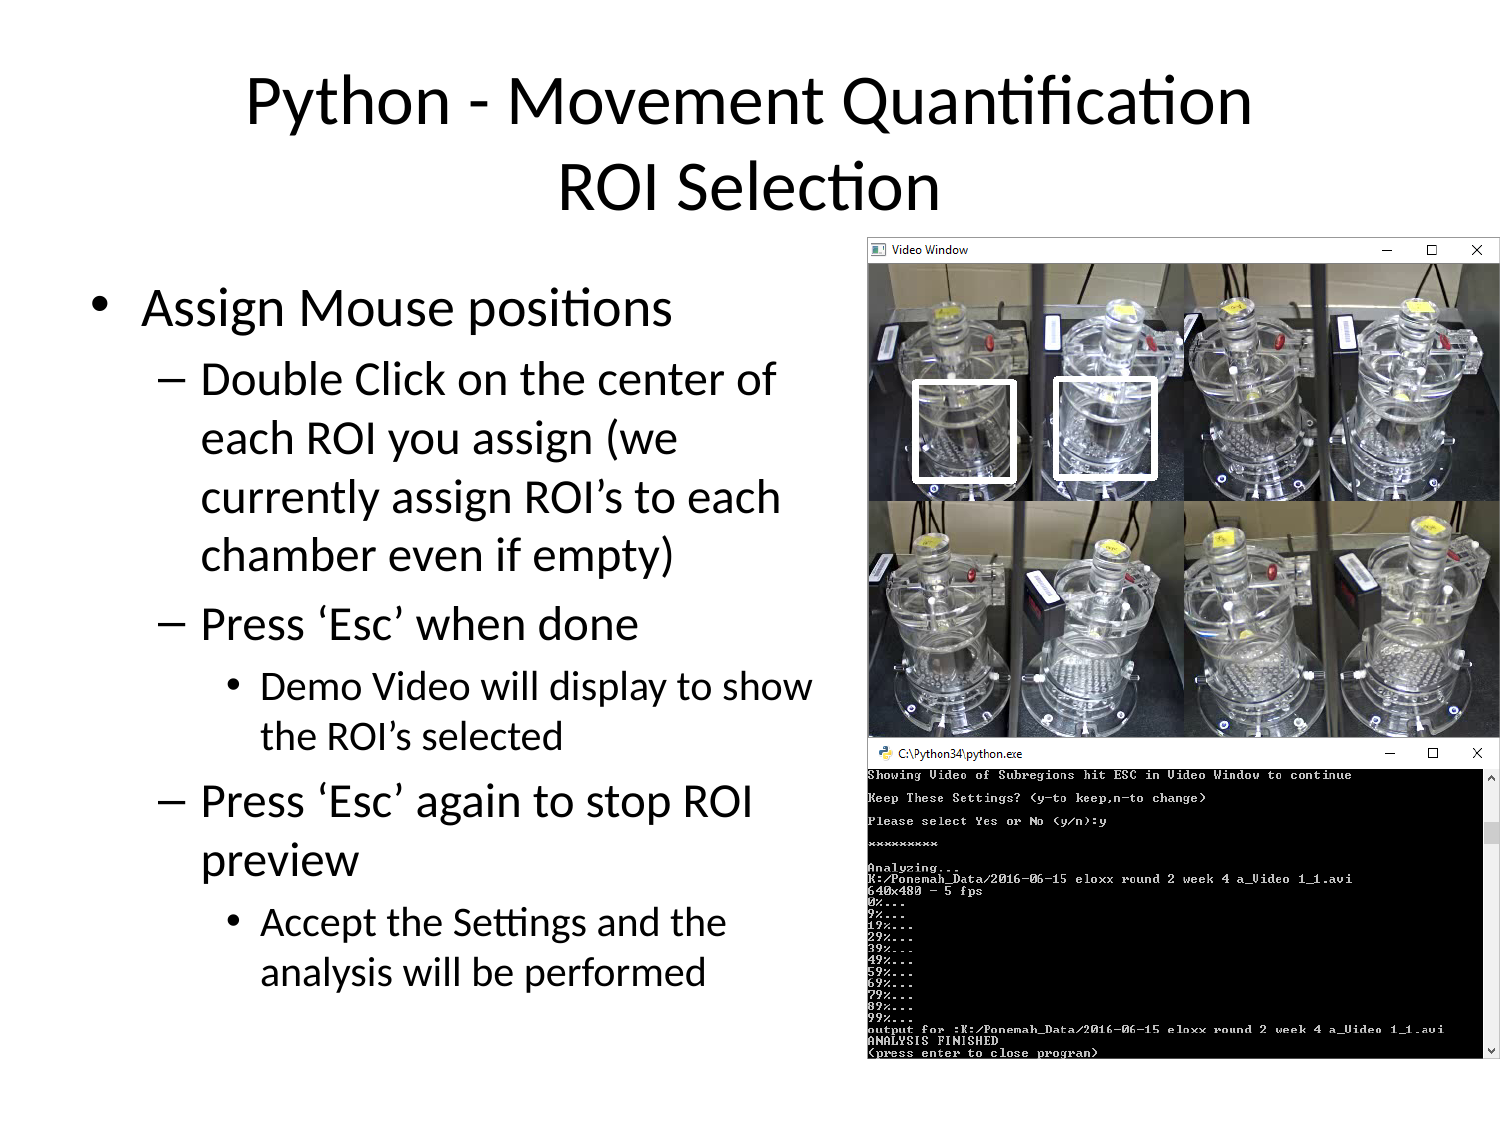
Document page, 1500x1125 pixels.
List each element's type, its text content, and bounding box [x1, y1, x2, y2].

list Assign Mouse positions Double Click on the center of each ROI you assign (we currently assign ROI’s to each chamber even if empty) Press ‘Esc’ when done Demo Video will display to show the ROI’s selected Press ‘Esc’ again to stop ROI preview Accept the Settings and the analysis will be performed [75, 262, 861, 1005]
picture [866, 237, 1500, 1059]
title Python - Movement Quantification ROI Selection [75, 45, 1425, 233]
